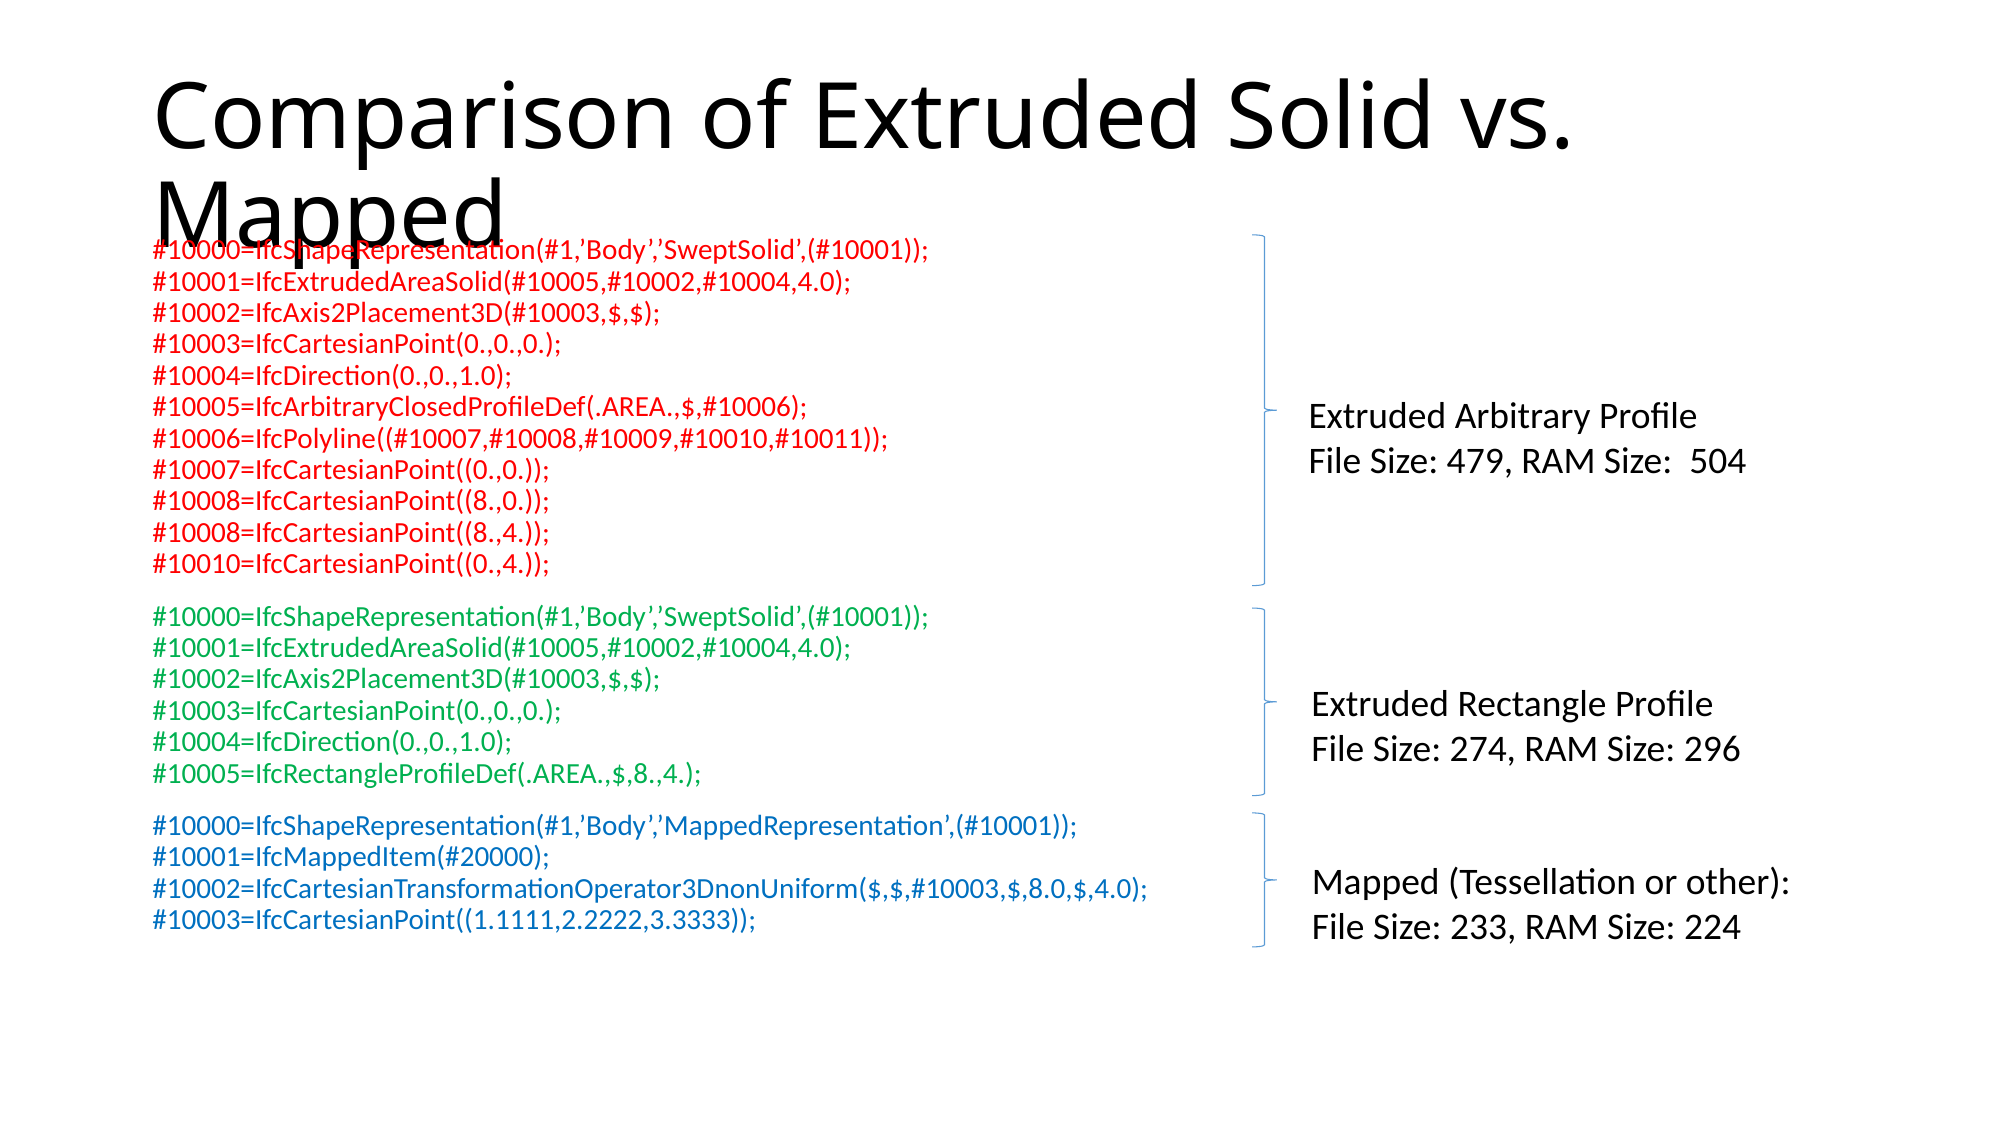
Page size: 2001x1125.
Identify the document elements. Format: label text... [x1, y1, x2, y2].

text_box [1252, 234, 1277, 587]
list #10000=IfcShapeRepresentation(#1,’Body’,’SweptSolid’,(#10001)); #10001=IfcExtrudedAreaSolid(#10005,#10002,#10004,4.0); #10002=IfcAxis2Placement3D(#10003,$,$); #10003=IfcCartesianPoint(0.,0.,0.); #10004=IfcDirection(0.,0.,1.0); #10005=IfcArbitraryClosedProfileDef(.AREA.,$,#10006); #10006=IfcPolyline((#10007,#10008,#10009,#10010,#10011)); #10007=IfcCartesianPoint((0.,0.)); #10008=IfcCartesianPoint((8.,0.)); #10008=IfcCartesianPoint((8.,4.)); #10010=IfcCartesianPoint((0.,4.)); #10000=IfcShapeRepresentation(#1,’Body’,’SweptSolid’,(#10001)); #10001=IfcExtrudedAreaSolid(#10005,#10002,#10004,4.0); #10002=IfcAxis2Placement3D(#10003,$,$); #10003=IfcCartesianPoint(0.,0.,0.); #10004=IfcDirection(0.,0.,1.0); #10005=IfcRectangleProfileDef(.AREA.,$,8.,4.); #10000=IfcShapeRepresentation(#1,’Body’,’MappedRepresentation’,(#10001)); #10001=IfcMappedItem(#20000); #10002=IfcCartesianTransformationOperator3DnonUniform($,$,#10003,$,8.0,$,4.0); #10003=IfcCartesianPoint((1.1111,2.2222,3.3333)); [137, 226, 1863, 1043]
text_box Extruded Rectangle Profile File Size: 274, RAM Size: 296 [1296, 671, 1757, 777]
text_box Extruded Arbitrary Profile File Size: 479, RAM Size: 504 [1293, 383, 1863, 489]
text_box Mapped (Tessellation or other): File Size: 233, RAM Size: 224 [1297, 849, 1807, 955]
text_box [1252, 607, 1277, 797]
title Comparison of Extruded Solid vs. Mapped [137, 59, 1863, 226]
text_box [1252, 812, 1277, 948]
